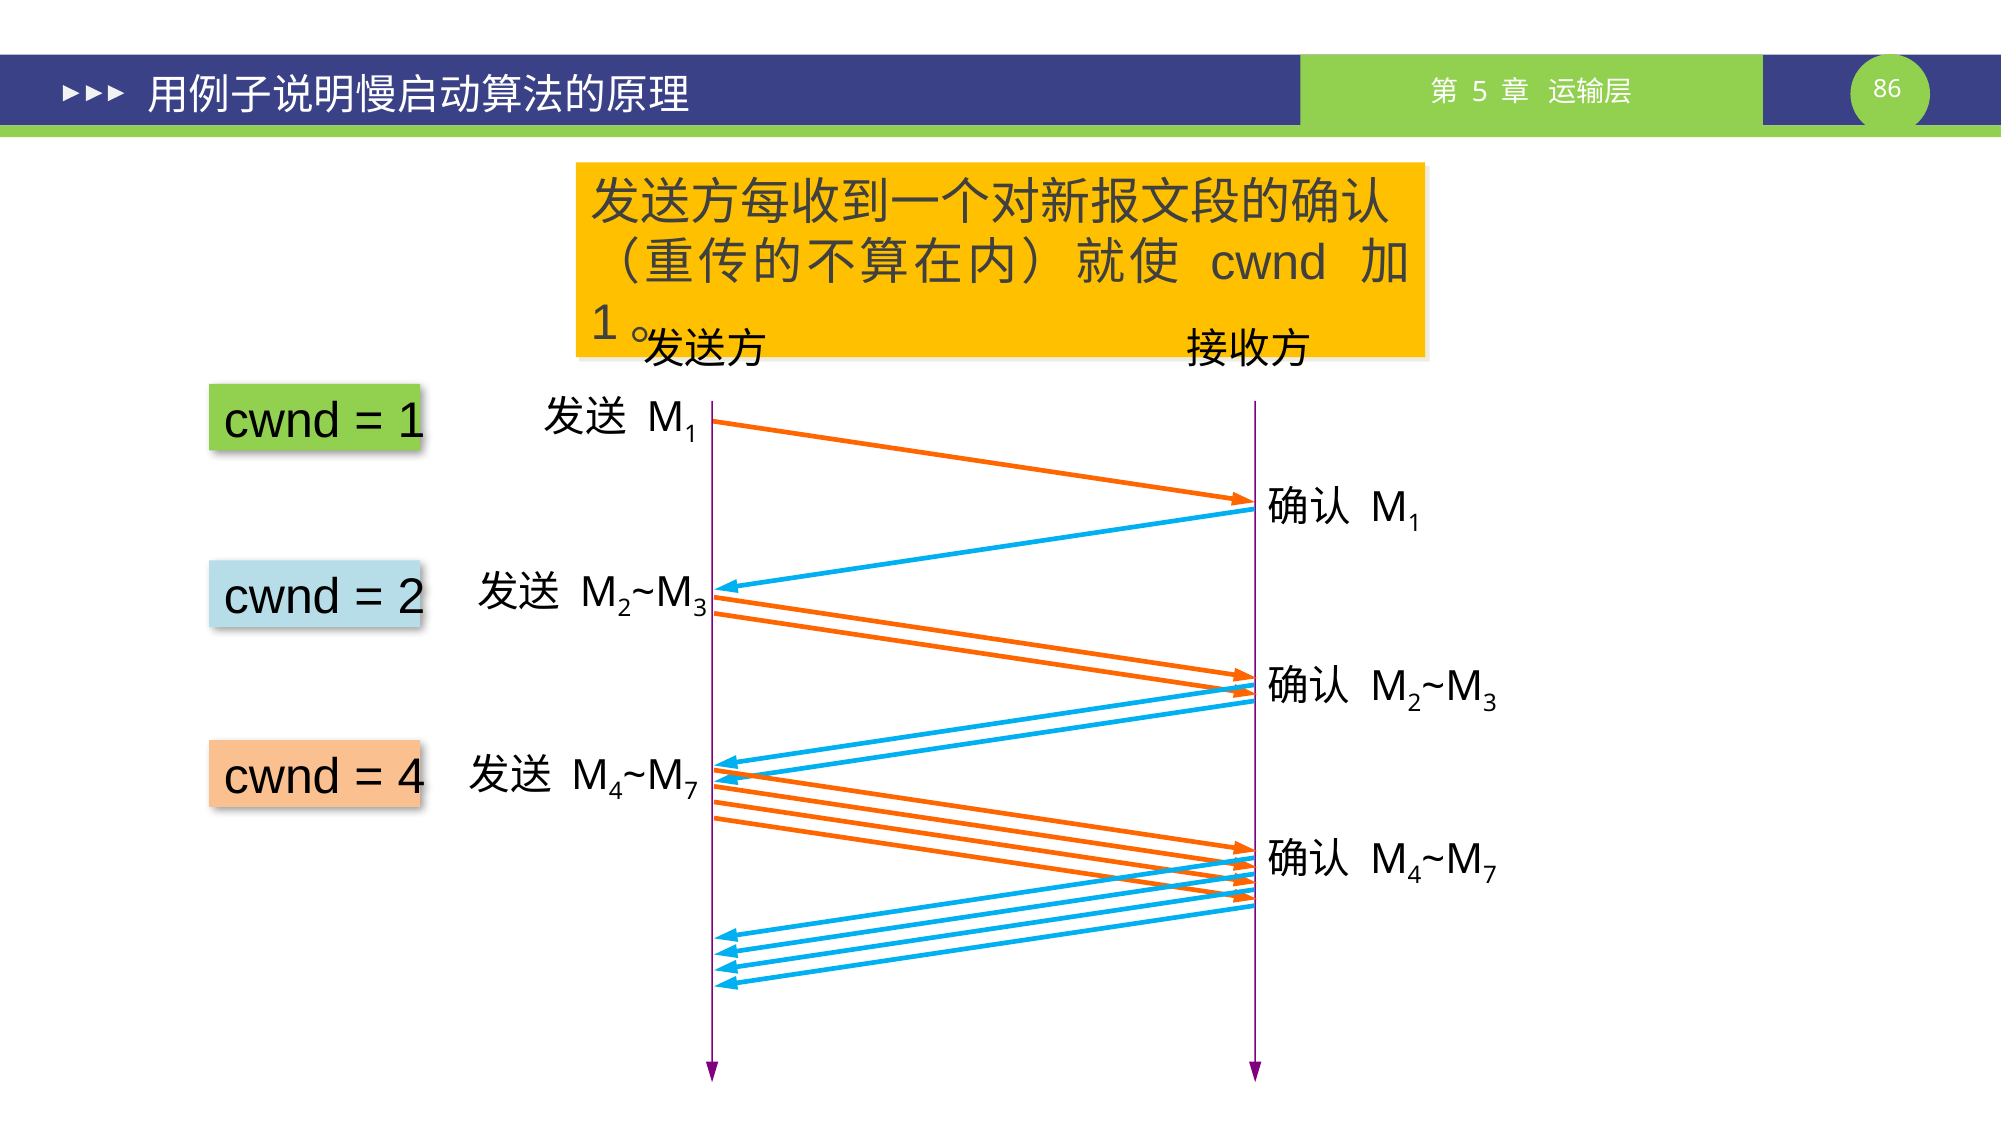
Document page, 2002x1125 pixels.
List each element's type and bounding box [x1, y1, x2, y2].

text_box [575, 162, 1426, 380]
text_box [209, 383, 421, 451]
text_box [453, 382, 1519, 1083]
text_box [209, 560, 421, 628]
text_box [209, 740, 421, 807]
title [127, 57, 1003, 129]
